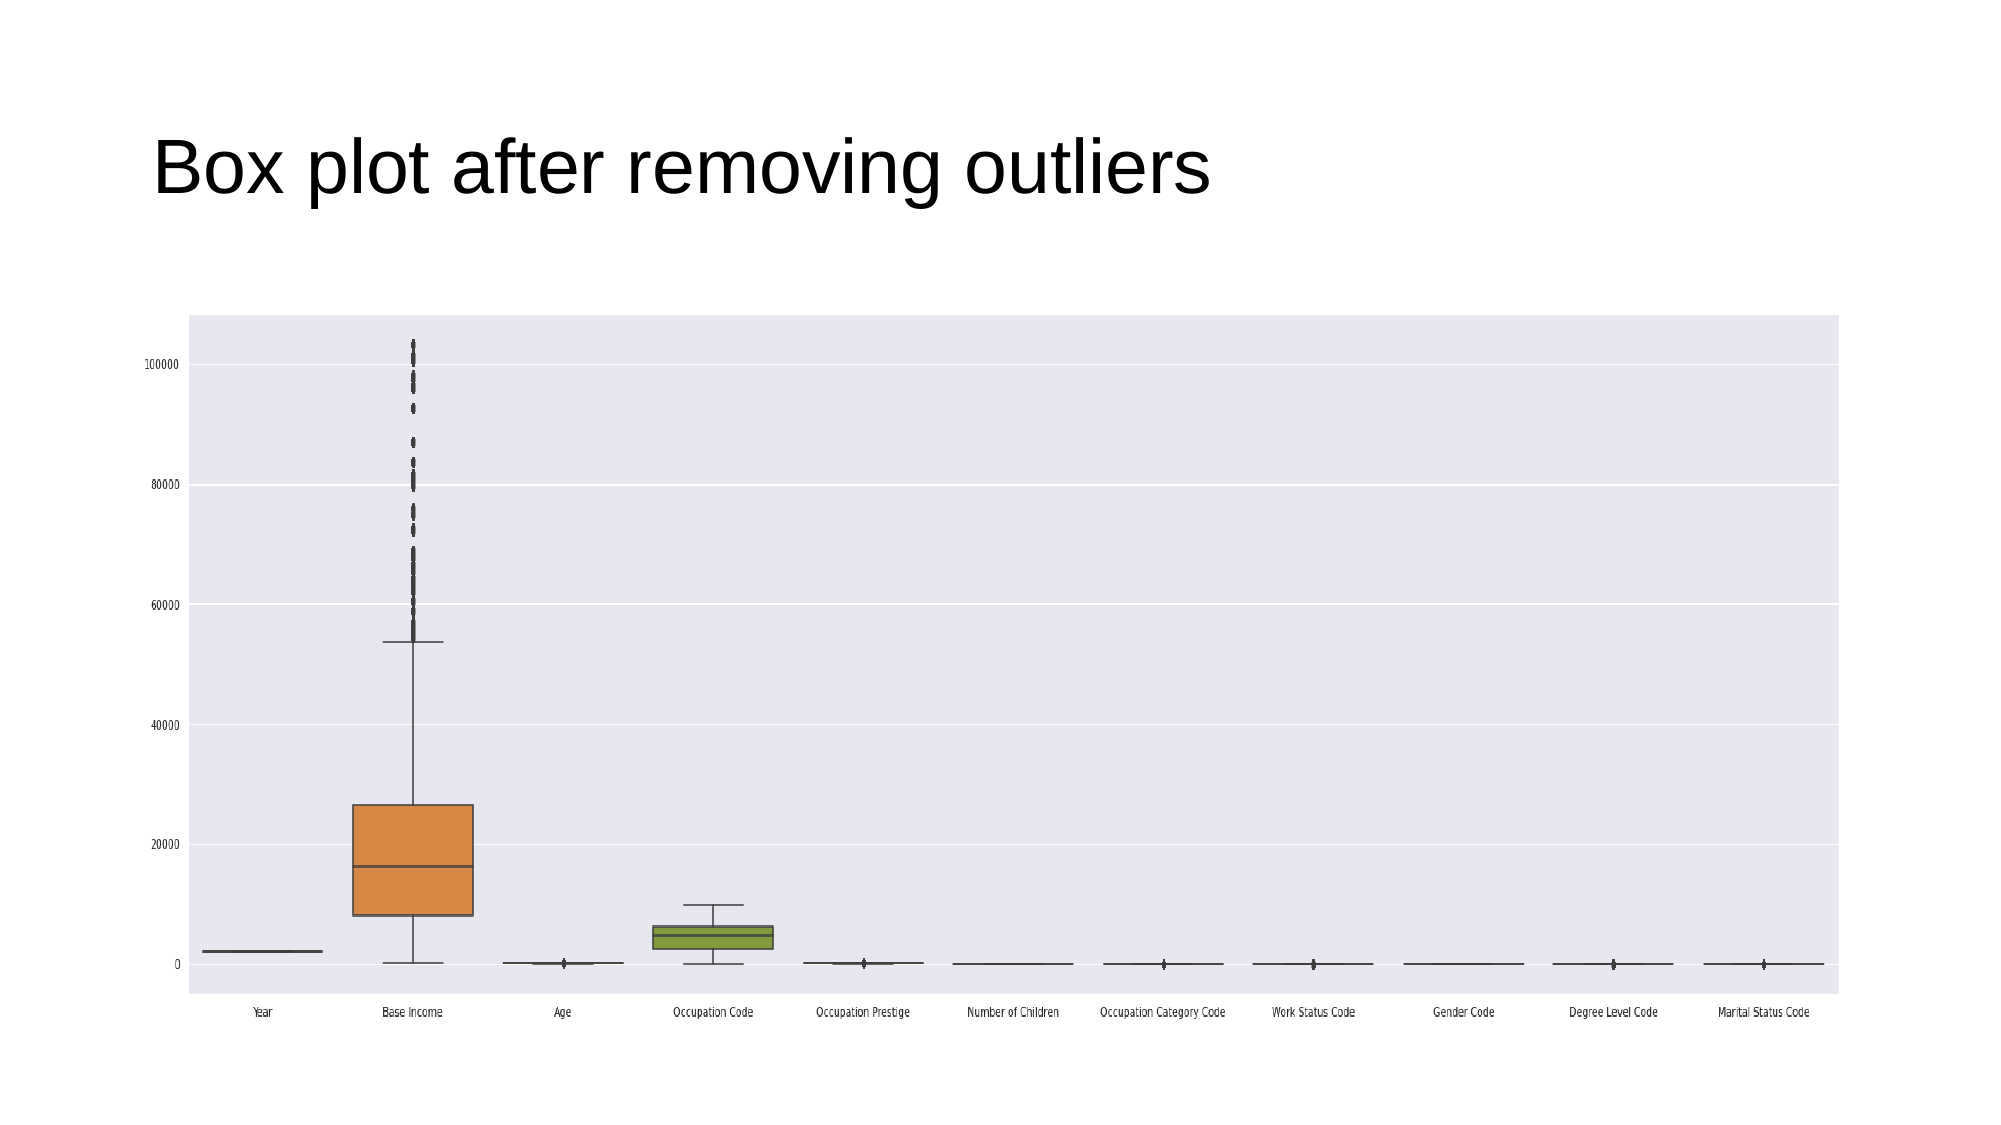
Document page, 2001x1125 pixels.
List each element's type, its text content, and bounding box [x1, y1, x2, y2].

picture [137, 302, 1863, 1036]
title Box plot after removing outliers [137, 59, 1863, 278]
